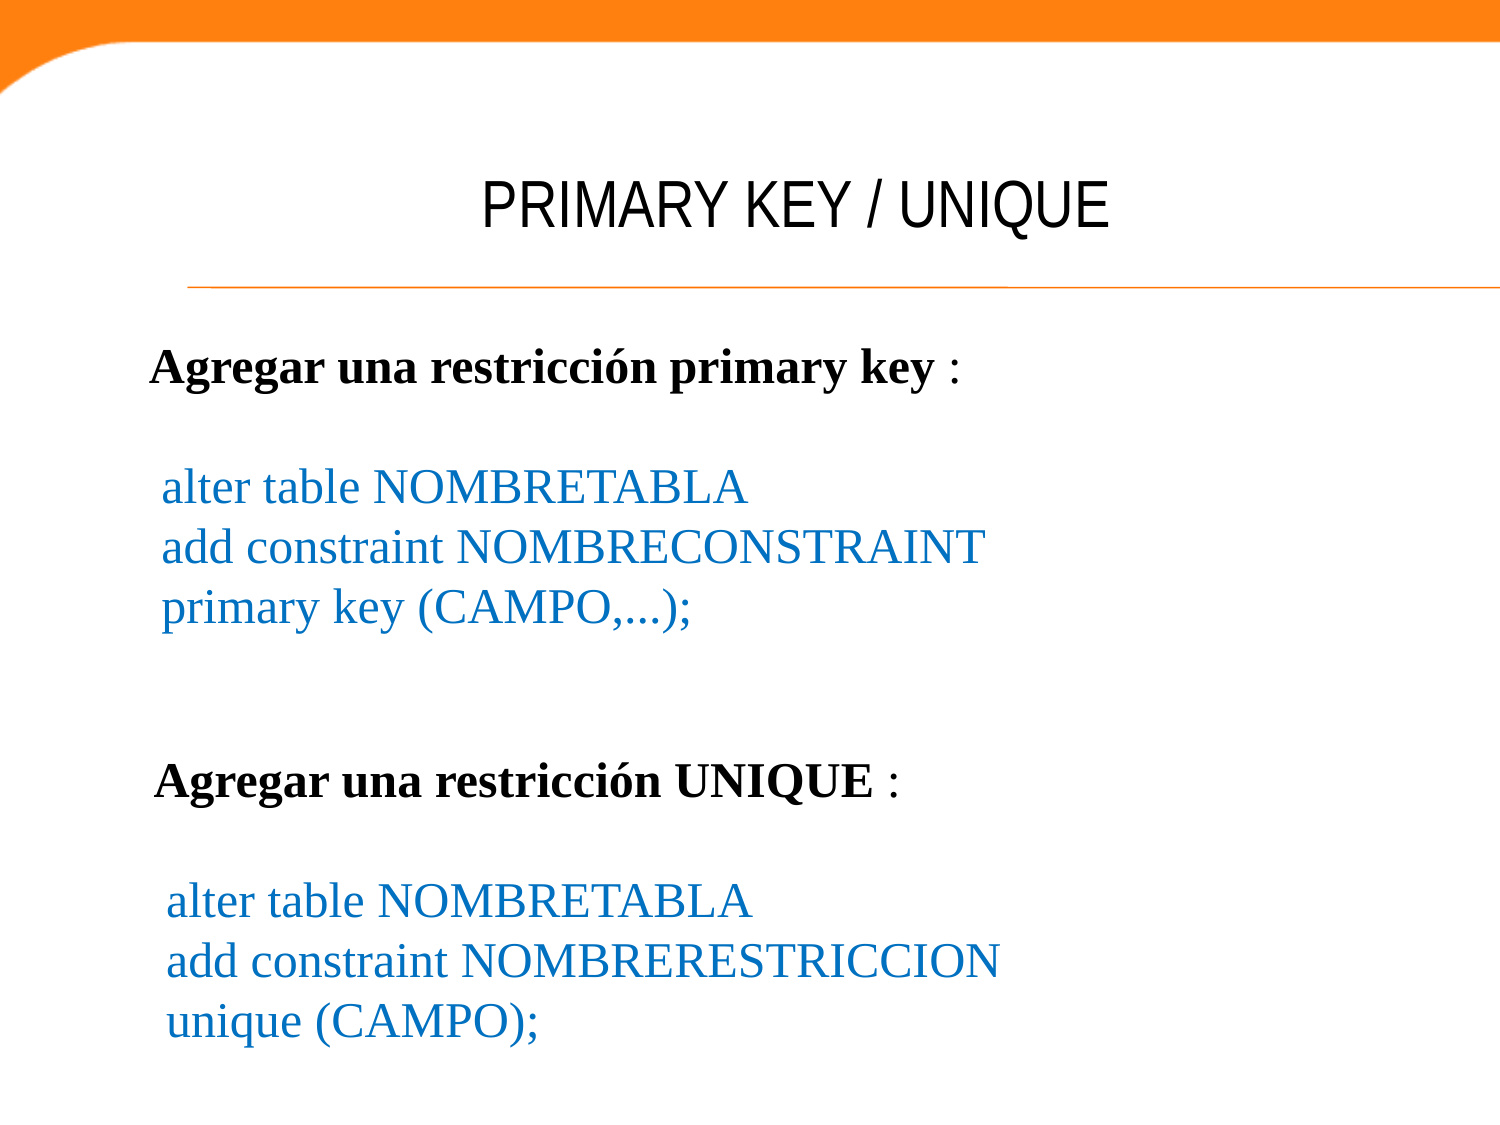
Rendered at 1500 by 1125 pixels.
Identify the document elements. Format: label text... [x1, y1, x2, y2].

text_box Agregar una restricción primary key : alter table NOMBRETABLA add constraint NOMBRECONSTRAINT primary key (CAMPO,...); [134, 326, 1398, 641]
picture [0, 0, 1500, 103]
text_box PRIMARY KEY / UNIQUE [467, 153, 1142, 248]
text_box Agregar una restricción UNIQUE : alter table NOMBRETABLA add constraint NOMBRERESTRICCION unique (CAMPO); [138, 739, 1440, 1055]
